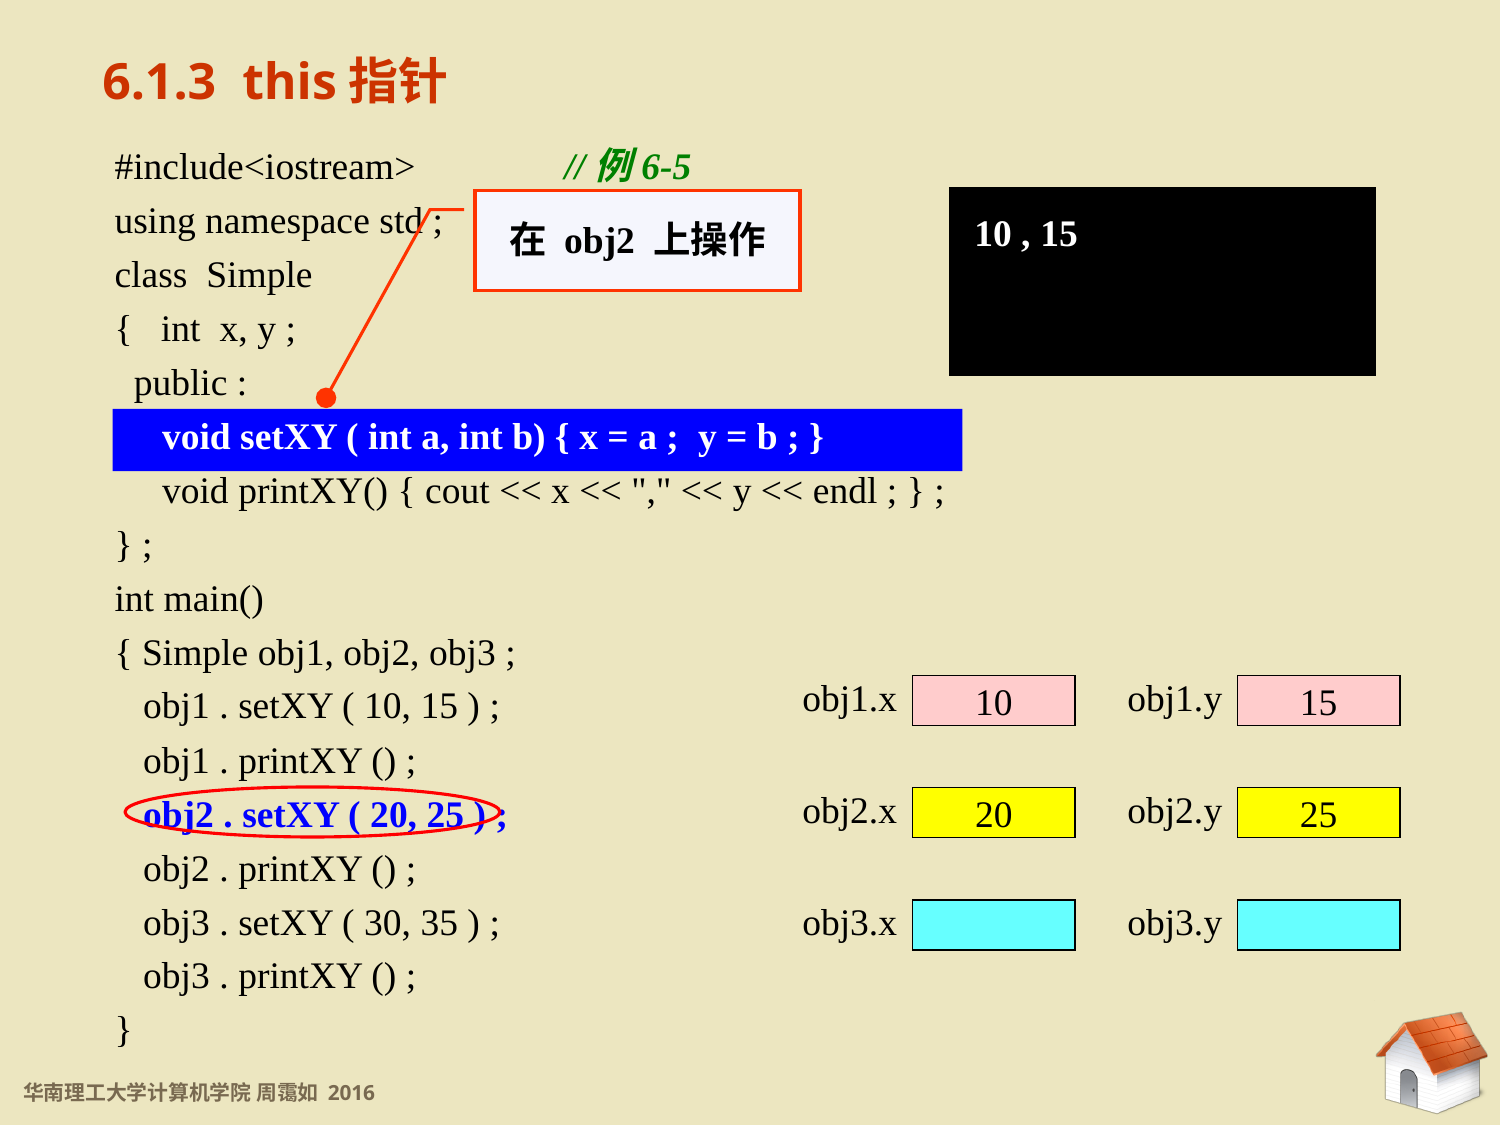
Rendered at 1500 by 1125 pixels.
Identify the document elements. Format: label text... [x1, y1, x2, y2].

text_box 10 , 15 20 , 25 30 , 35 [950, 187, 1375, 375]
text_box 在 obj2 上操作 [315, 209, 463, 409]
text_box obj1.y [1112, 675, 1238, 726]
text_box obj1.x [787, 675, 913, 726]
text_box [787, 899, 1401, 951]
text_box 20 [913, 787, 1075, 838]
text_box #include<iostream> //例6-5 using namespace std ; class Simple { int x, y ; public : void setXY ( int a, int b) { x = a ; y = b ; } void printXY() { cout << x << "," << y << endl ; } ; } ; int main() { Simple obj1, obj2, obj3 ; obj1 . setXY ( 10, 15 ) ; obj1 . printXY () ; obj2 . setXY ( 20, 25 ) ; obj2 . printXY () ; obj3 . setXY ( 30, 35 ) ; obj3 . printXY () ; } [99, 125, 1000, 1058]
text_box [124, 786, 500, 837]
text_box 15 [1238, 675, 1400, 726]
text_box obj2.x [787, 786, 913, 838]
text_box 25 [1238, 787, 1400, 838]
subtitle 6.1.3 this指针 [87, 42, 1013, 143]
text_box 在 obj2 上操作 [474, 190, 800, 291]
text_box 10 [913, 675, 1075, 726]
picture [1374, 1000, 1488, 1125]
text_box obj2.y [1112, 786, 1238, 838]
